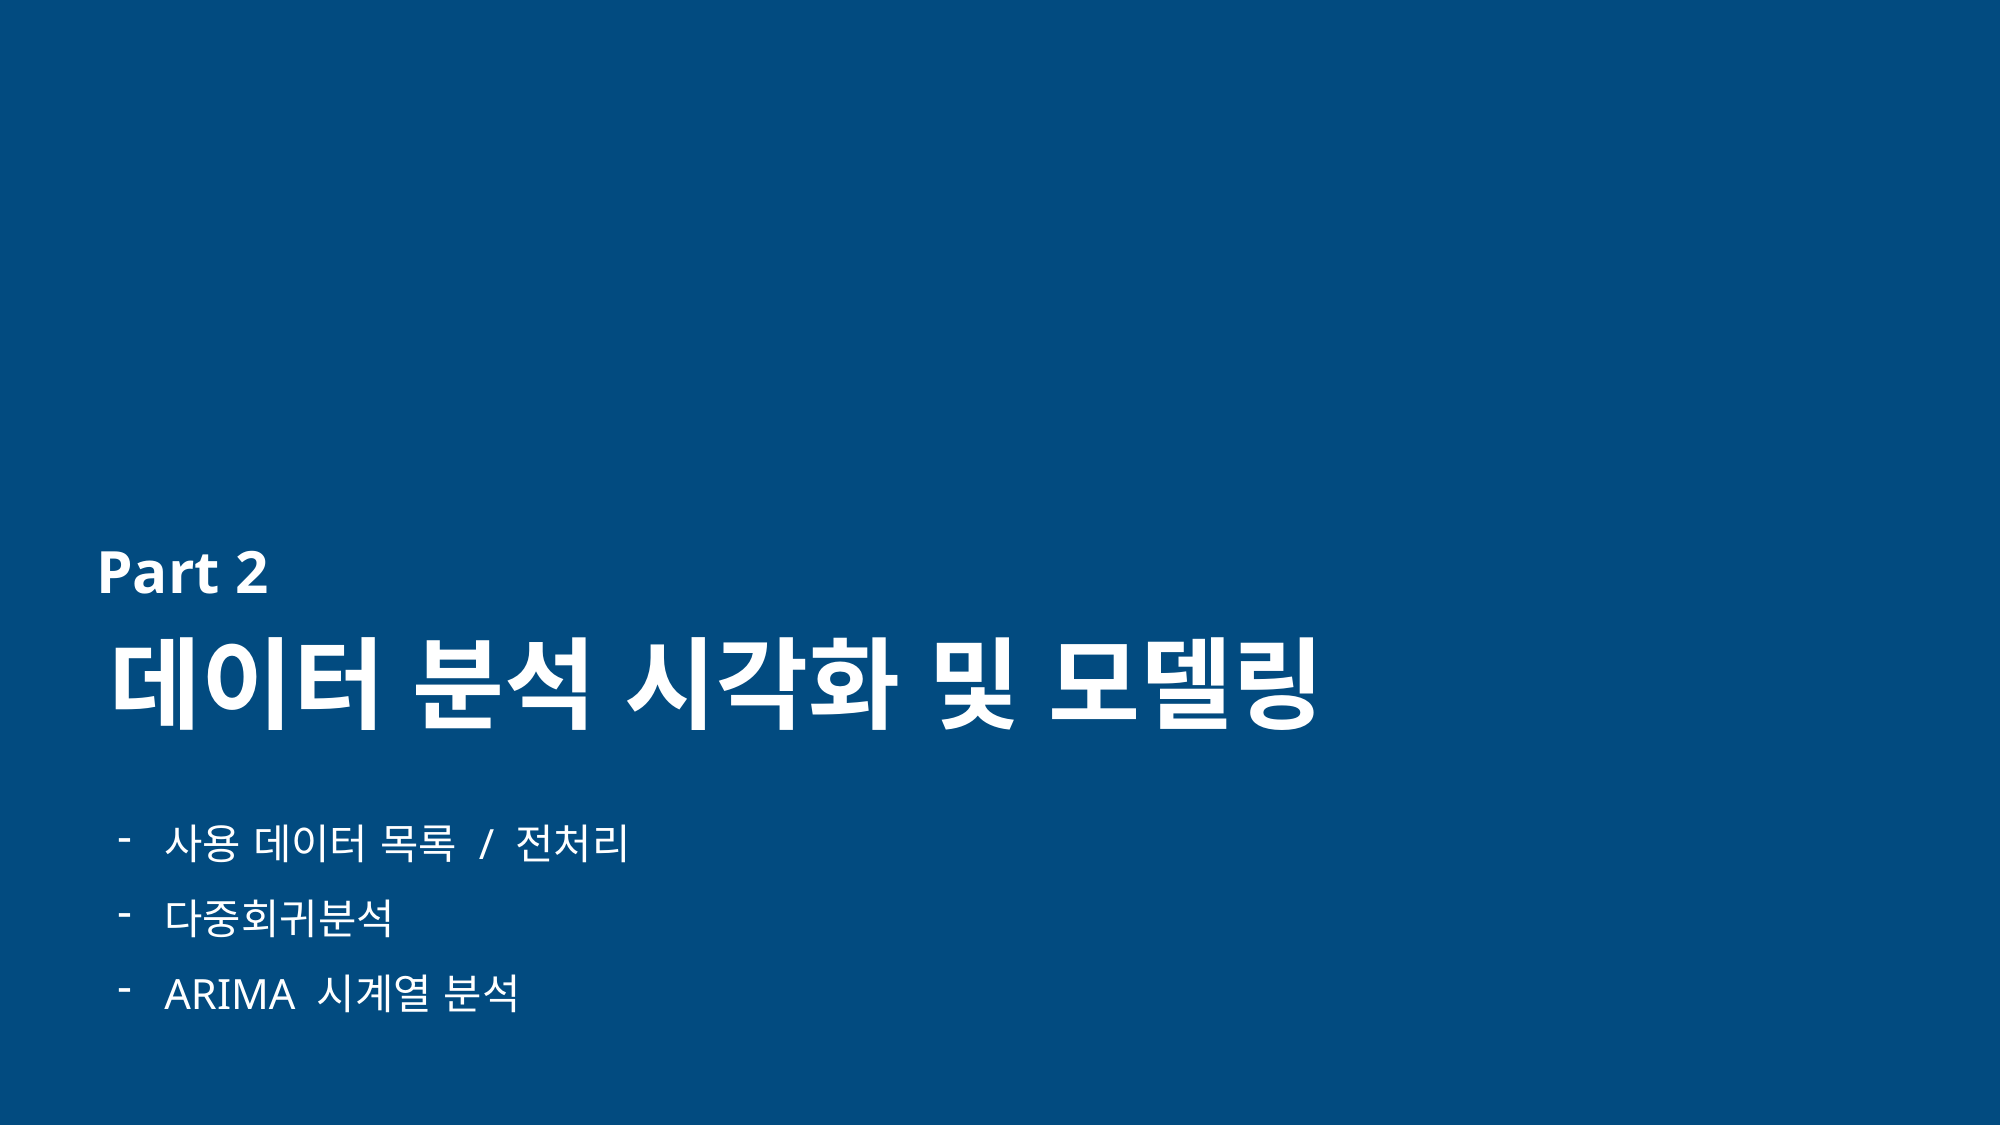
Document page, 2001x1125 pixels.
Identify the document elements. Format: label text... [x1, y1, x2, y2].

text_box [61, 527, 1373, 750]
text_box 사용 데이터 목록 / 전처리 다중회귀분석 ARIMA 시계열 분석 [102, 785, 646, 1026]
